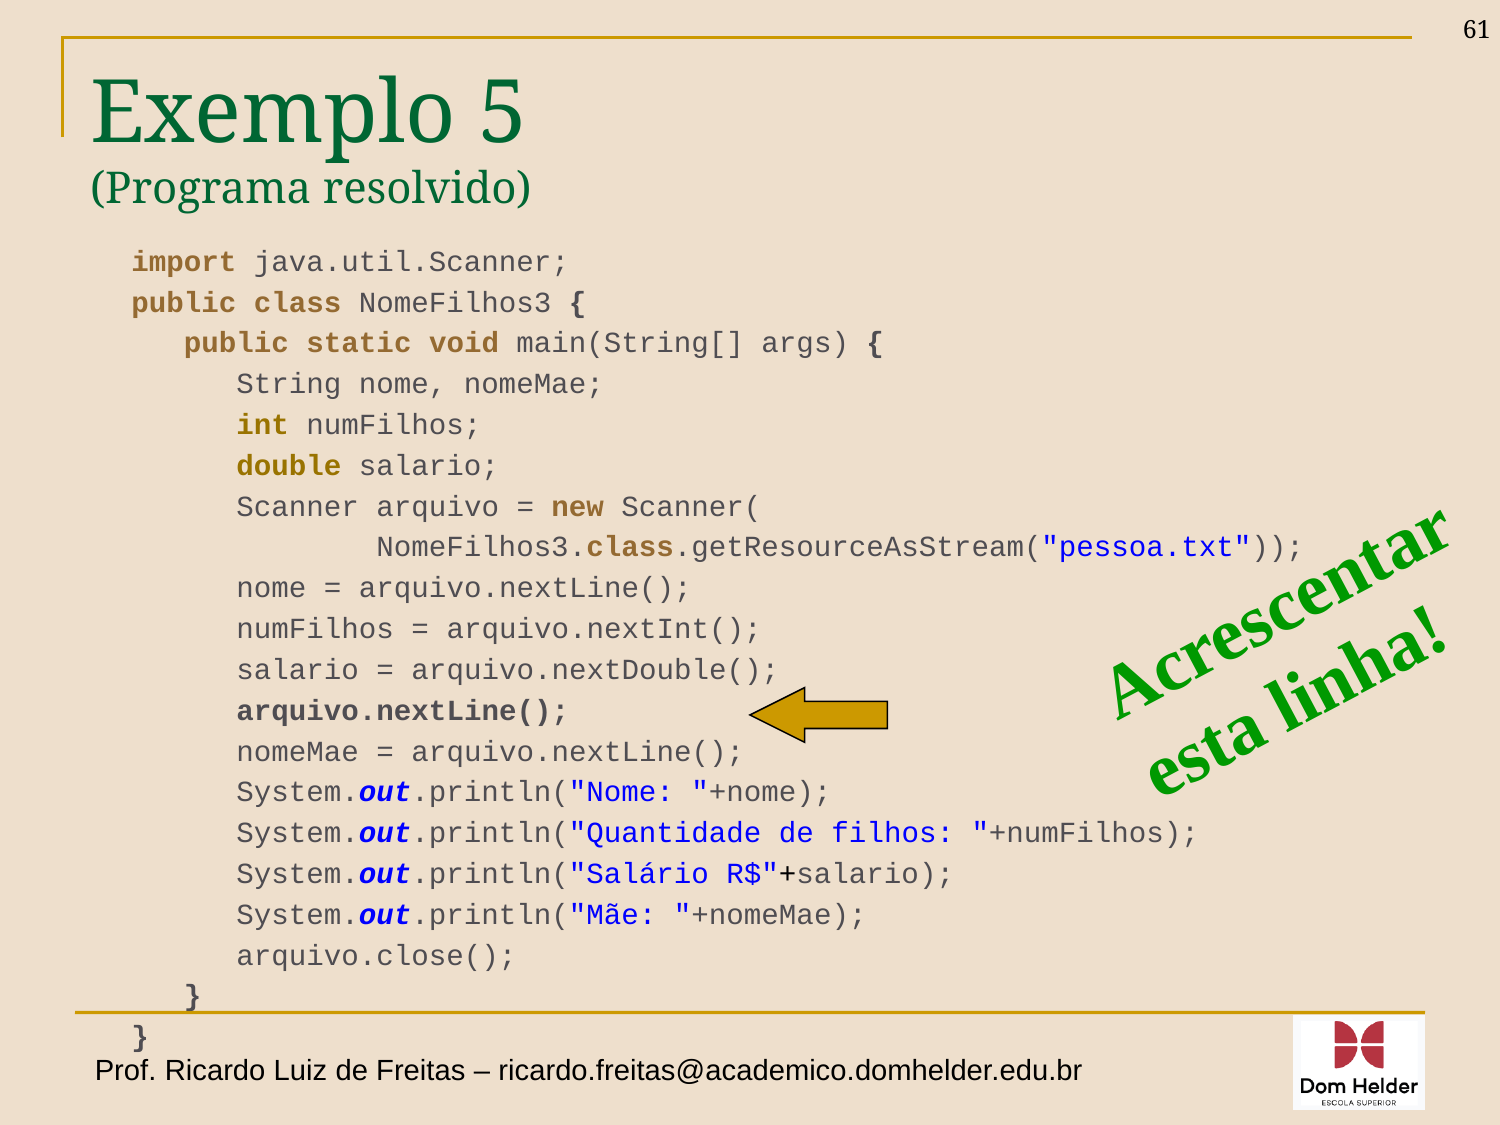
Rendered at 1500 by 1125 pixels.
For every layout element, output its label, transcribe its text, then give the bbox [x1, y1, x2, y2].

title Exemplo 5 (Programa resolvido) [75, 47, 1425, 235]
picture [1293, 1047, 1425, 1110]
slide_number 61 [1392, 0, 1500, 55]
list import java.util.Scanner; public class NomeFilhos3 { public static void main(String[] args) { String nome, nomeMae; int numFilhos; double salario; Scanner arquivo = new Scanner( NomeFilhos3.class.getResourceAsStream("pessoa.txt")); nome = arquivo.nextLine(); numFilhos = arquivo.nextInt(); salario = arquivo.nextDouble(); arquivo.nextLine(); nomeMae = arquivo.nextLine(); System.out.println("Nome: "+nome); System.out.println("Quantidade de filhos: "+numFilhos); System.out.println("Salário R$"+salario); System.out.println("Mãe: "+nomeMae); arquivo.close(); } } [116, 234, 1500, 1047]
text_box [749, 687, 888, 743]
text_box Acrescentar esta linha! [1065, 425, 1500, 828]
